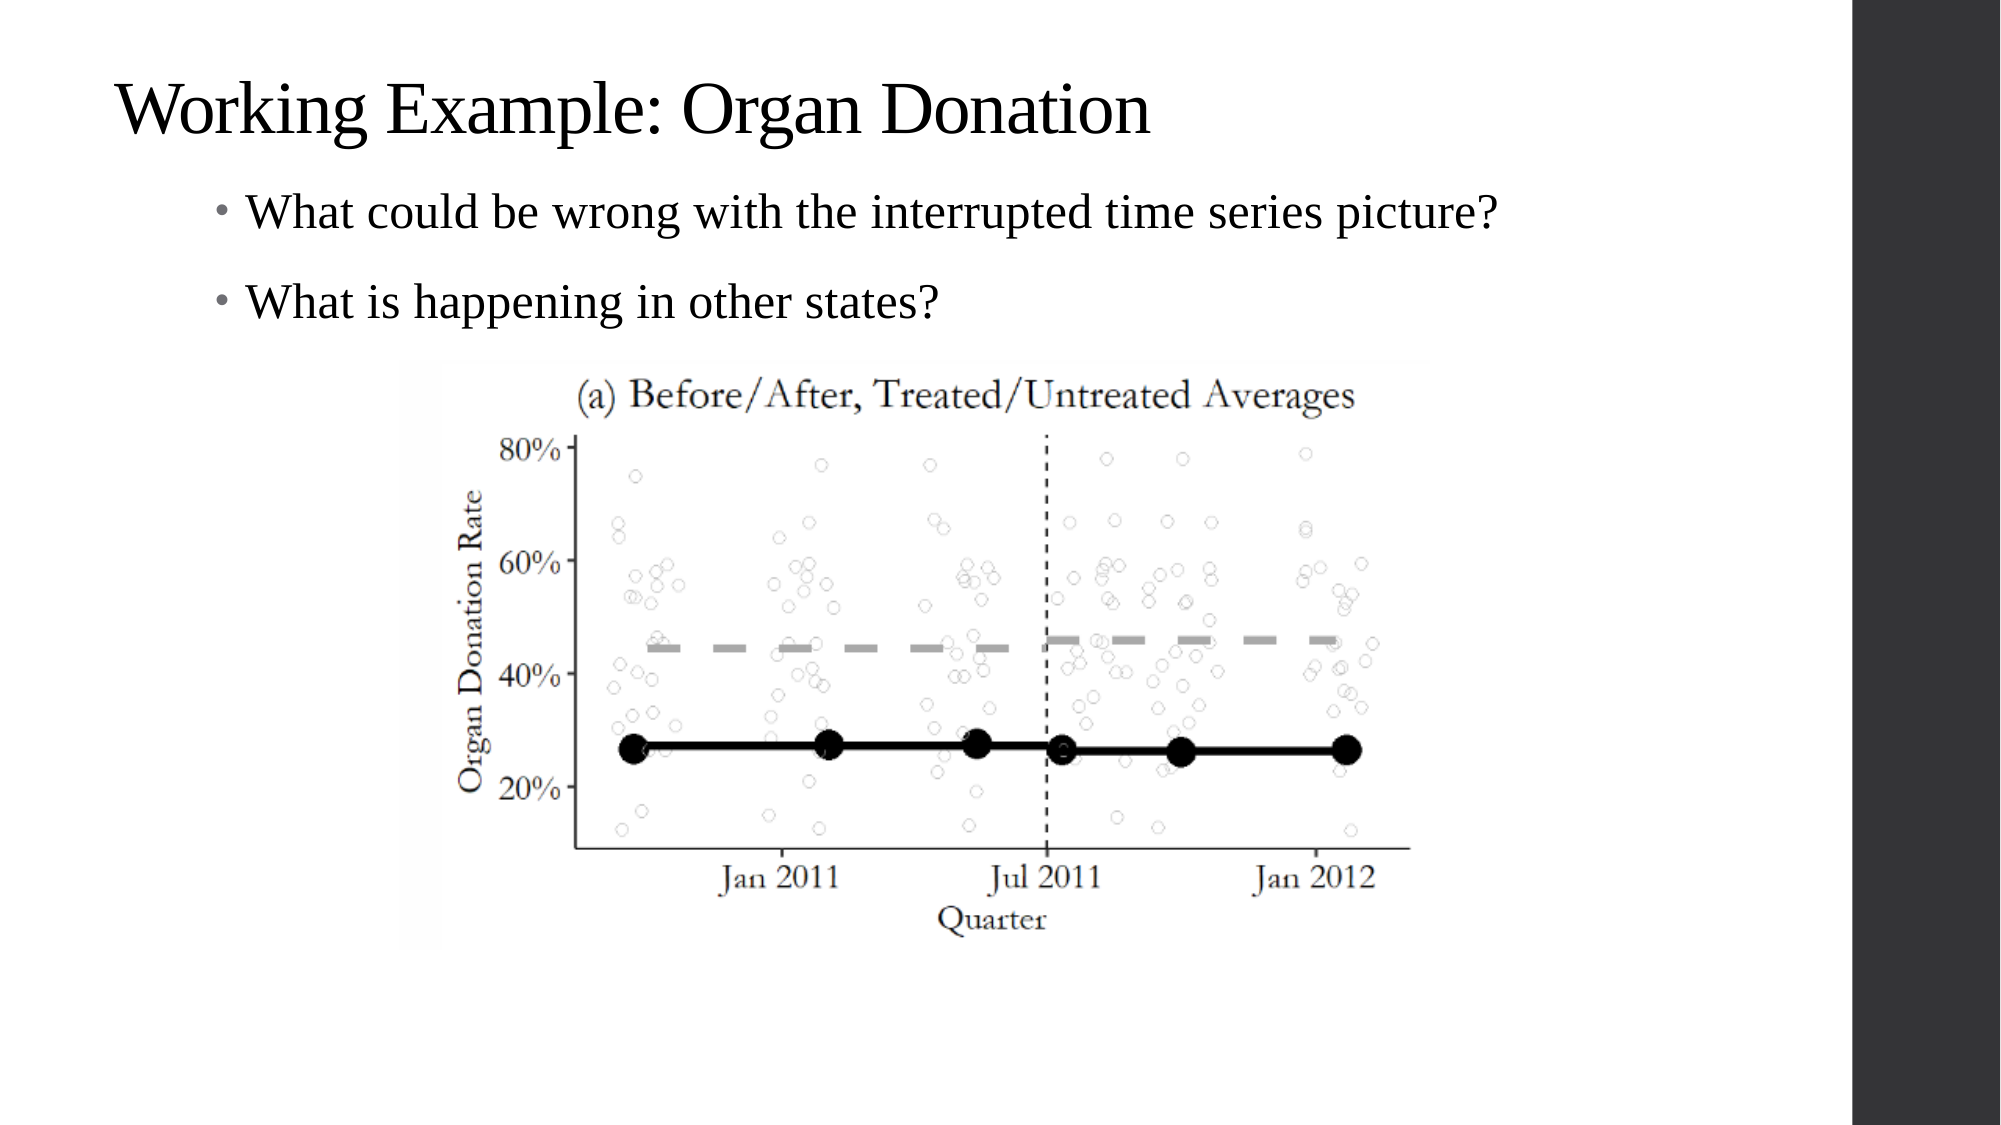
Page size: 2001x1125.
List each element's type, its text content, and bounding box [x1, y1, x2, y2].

picture [399, 360, 1430, 951]
title Working Example: Organ Donation [99, 55, 1813, 158]
list What could be wrong with the interrupted time series picture? What is happening in other states? [200, 174, 1743, 1019]
